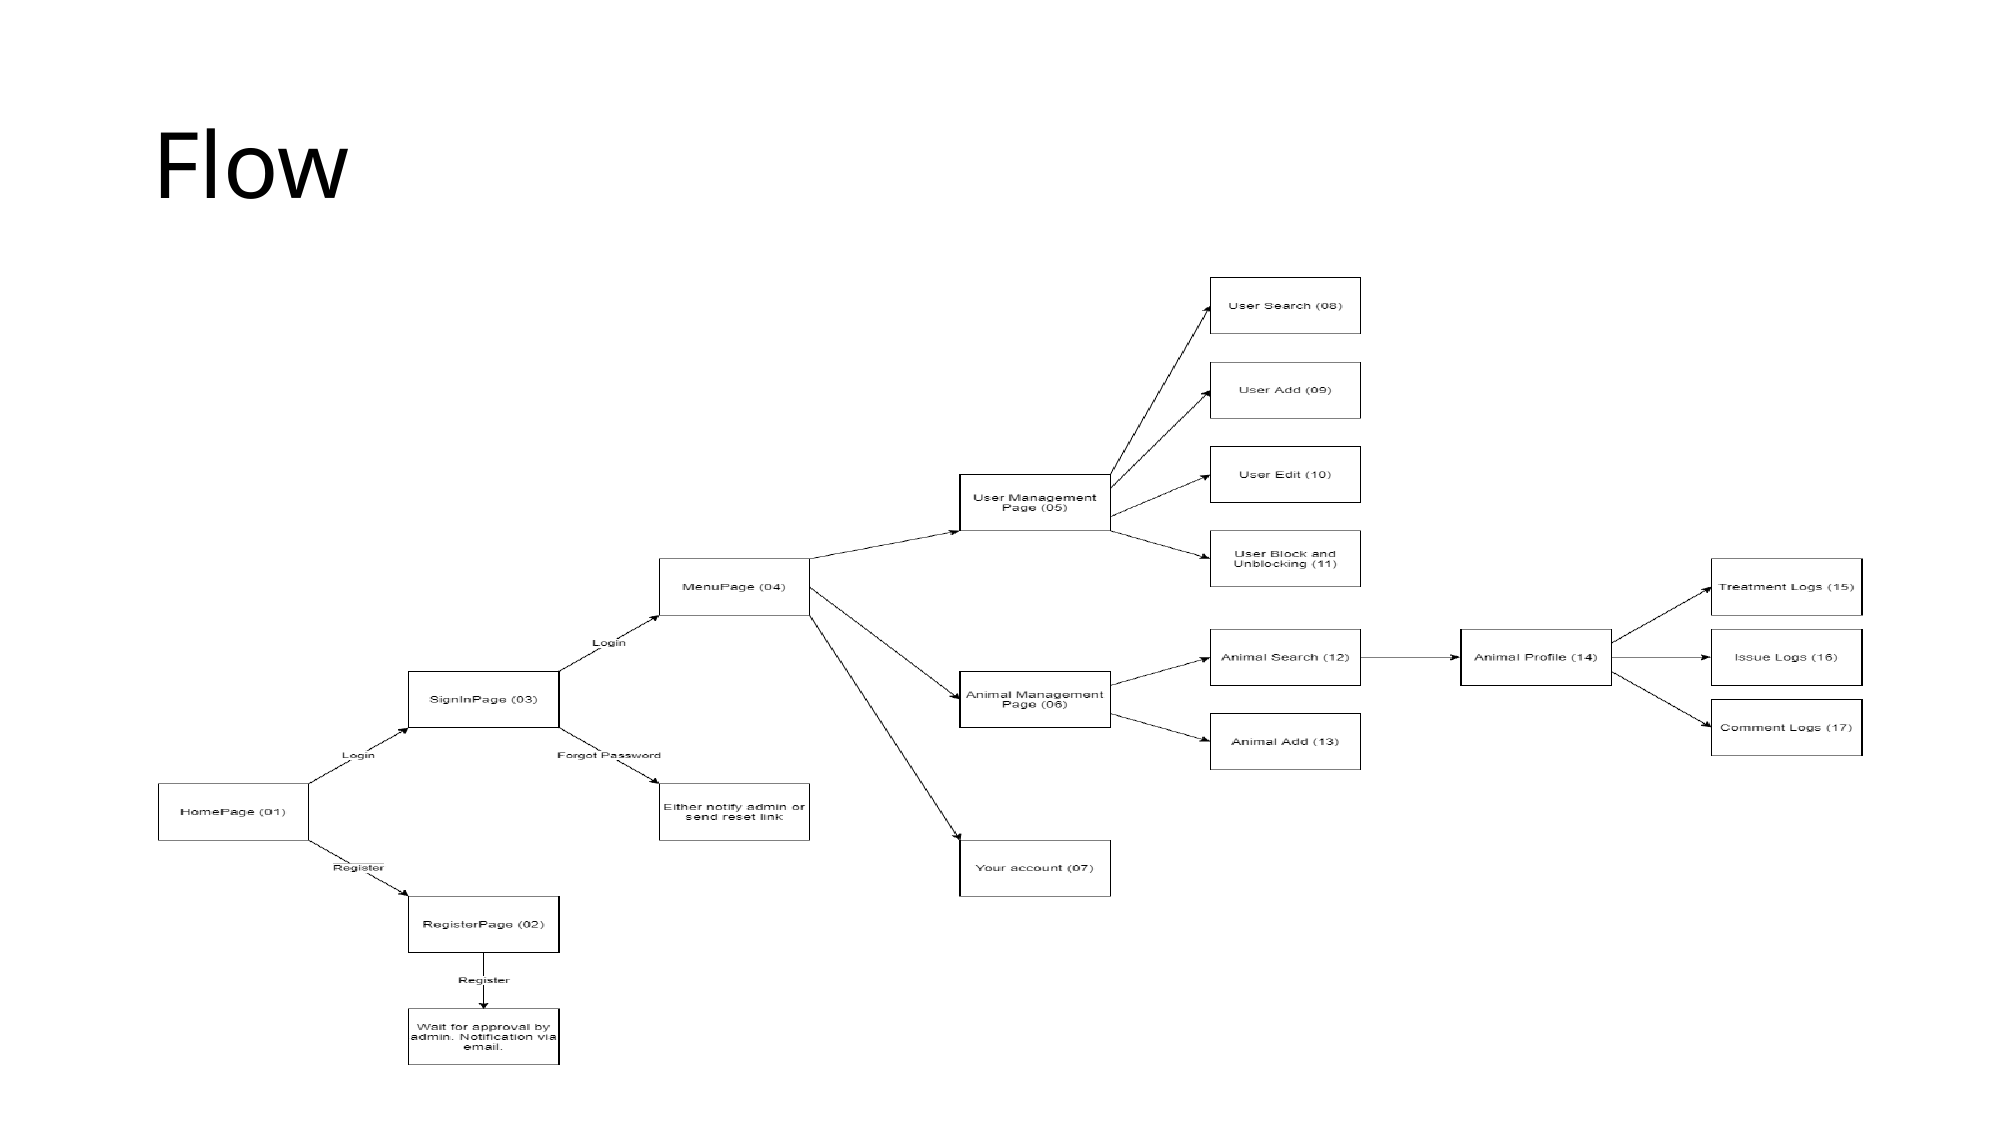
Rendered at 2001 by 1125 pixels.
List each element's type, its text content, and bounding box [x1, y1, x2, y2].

title Flow [137, 59, 1863, 278]
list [158, 277, 1863, 1066]
